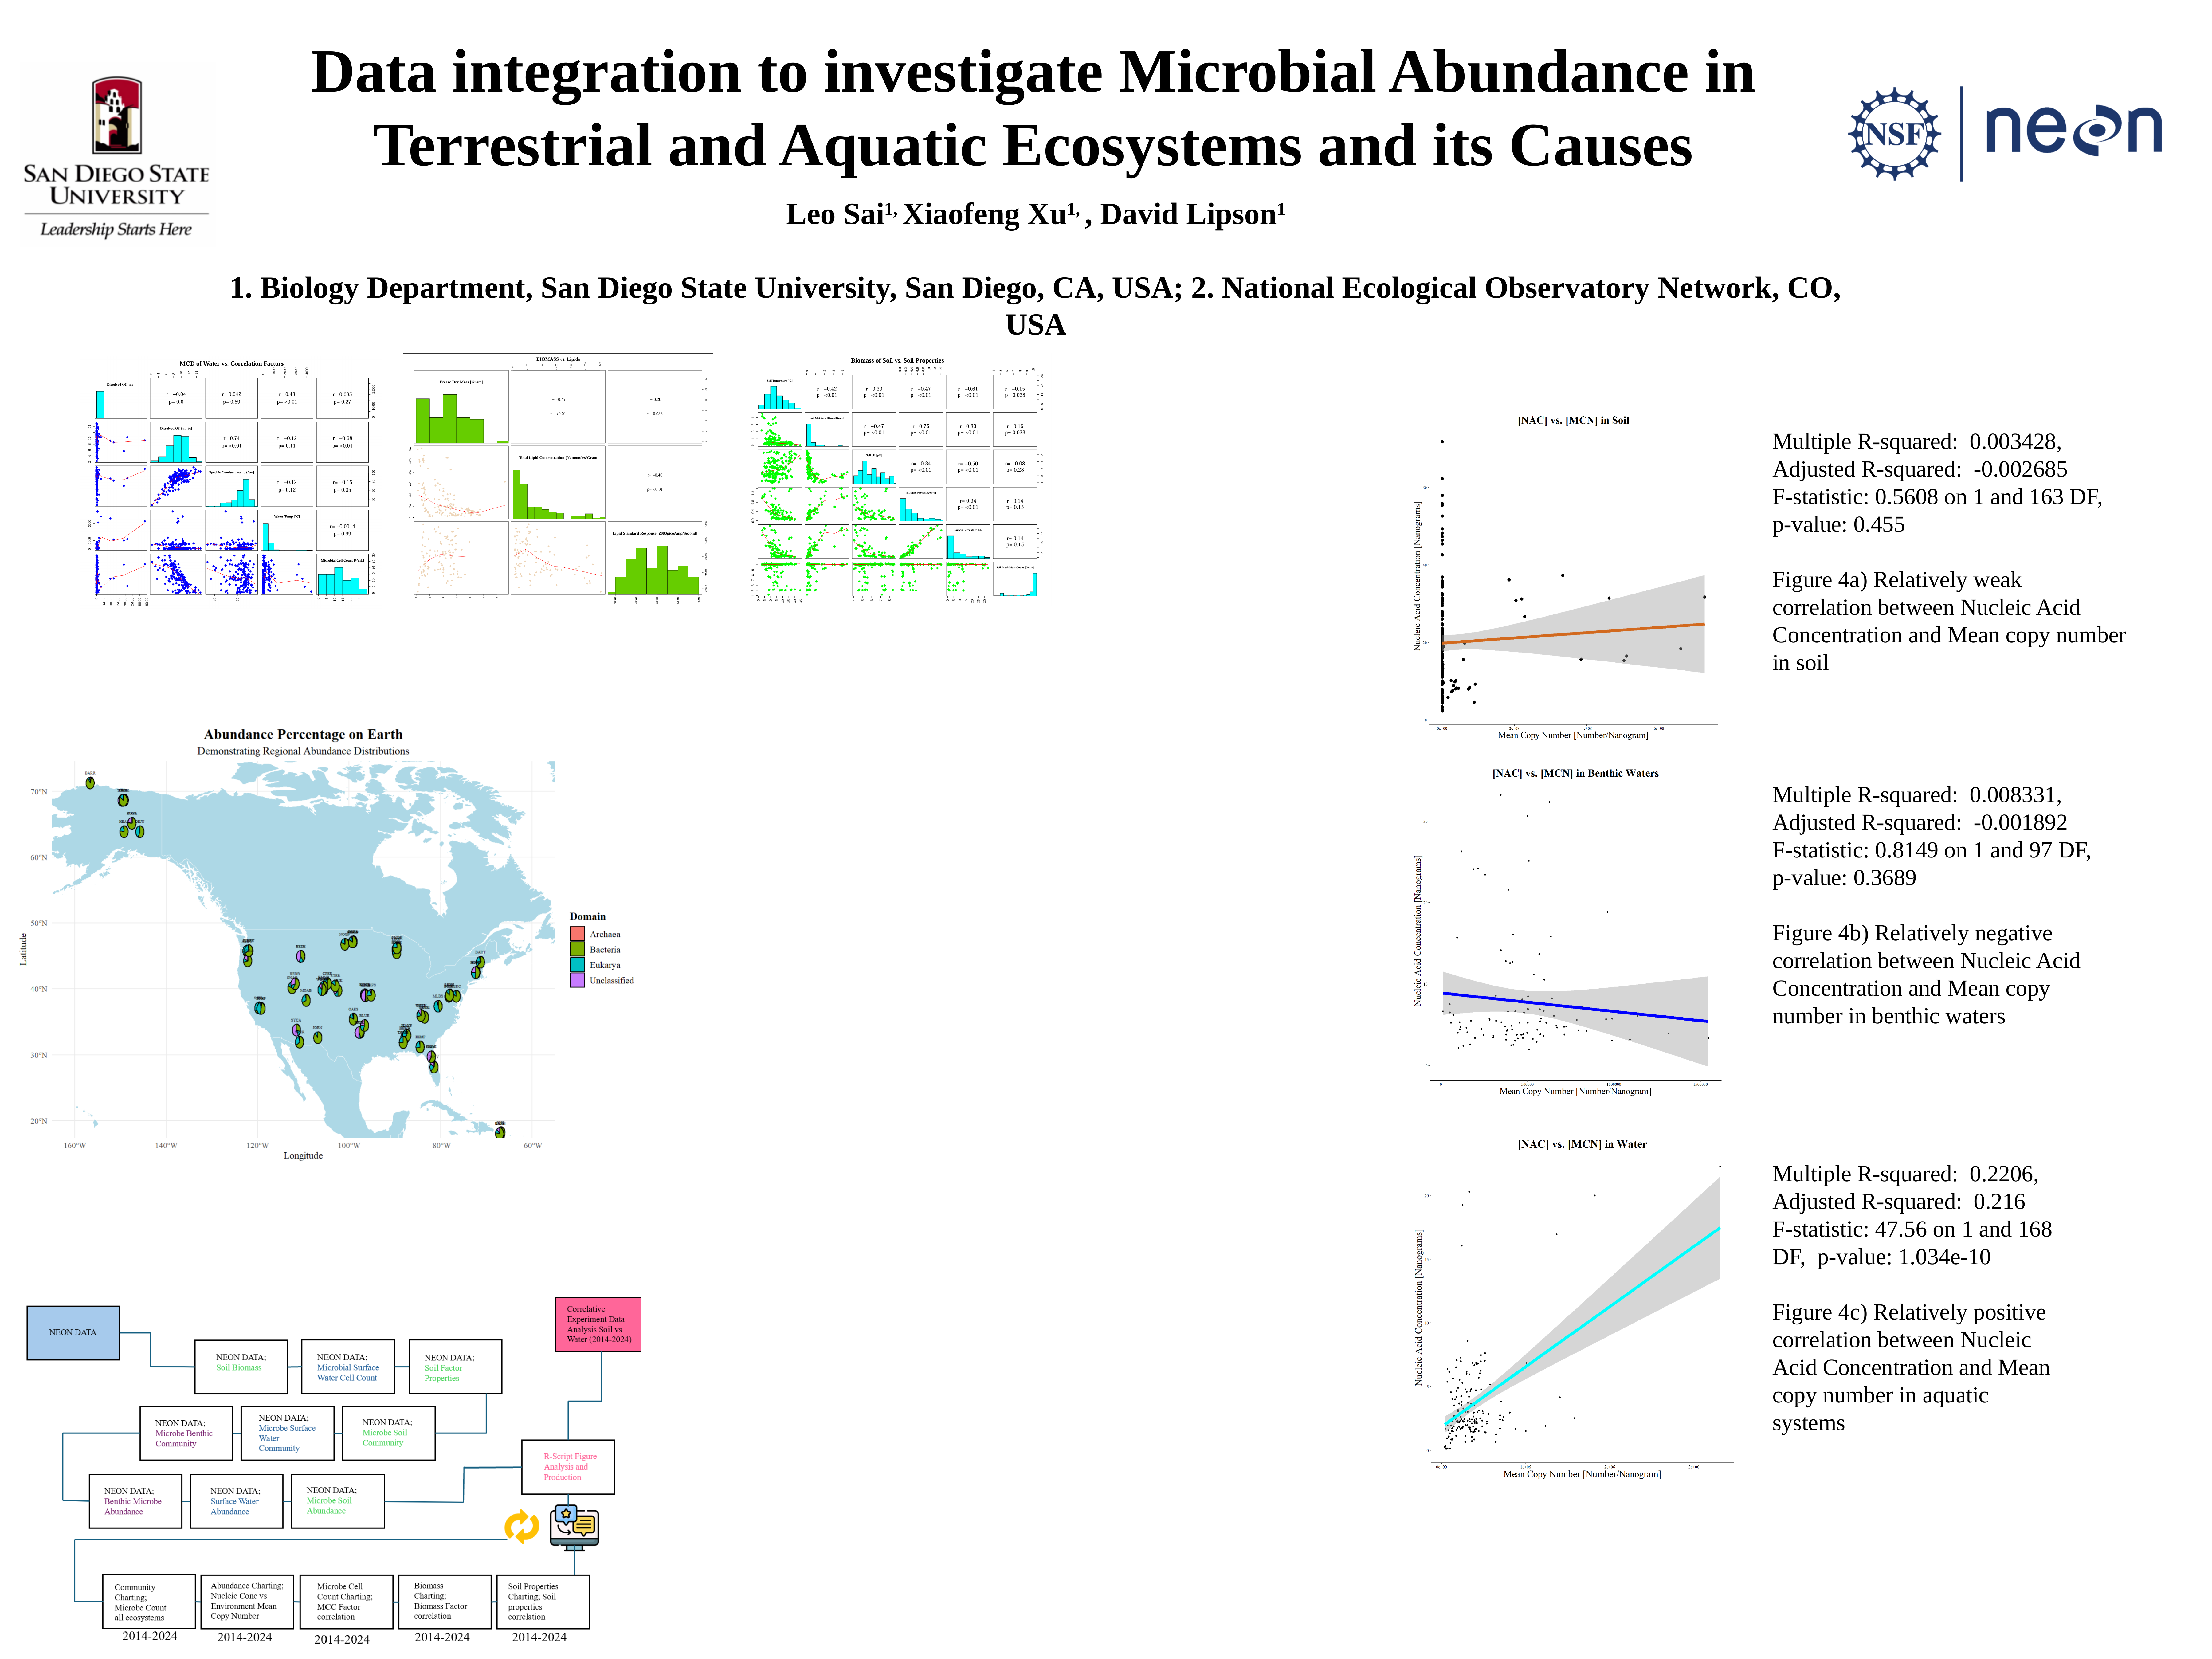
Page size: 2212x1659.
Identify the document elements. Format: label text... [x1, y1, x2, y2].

picture [20, 62, 216, 247]
picture [0, 1287, 642, 1649]
text_box Leo Sai1, Xiaofeng Xu1, , David Lipson1 1. Biology Department, San Diego State University, San Diego, CA, USA; 2. National Ecological Observatory Network, CO, USA [224, 191, 1848, 343]
picture [1848, 86, 2162, 182]
text_box Multiple R-squared: 0.008331, Adjusted R-squared: -0.001892 F-statistic: 0.8149 on 1 and 97 DF, p-value: 0.3689 Figure 4b) Relatively negative correlation between Nucleic Acid Concentration and Mean copy number in benthic waters [1768, 777, 2115, 1086]
picture [1412, 1137, 1735, 1480]
text_box Multiple R-squared: 0.003428, Adjusted R-squared: -0.002685 F-statistic: 0.5608 on 1 and 163 DF, p-value: 0.455 Figure 4a) Relatively weak correlation between Nucleic Acid Concentration and Mean copy number in soil [1768, 423, 2132, 677]
text_box Data integration to investigate Microbial Abundance in Terrestrial and Aquatic Ecosystems and its Causes [210, 28, 1857, 180]
picture [403, 353, 713, 606]
picture [80, 356, 383, 609]
picture [1412, 415, 1720, 741]
picture [743, 353, 1052, 606]
picture [17, 720, 642, 1173]
picture [1412, 767, 1723, 1099]
text_box Multiple R-squared: 0.2206, Adjusted R-squared: 0.216 F-statistic: 47.56 on 1 and 168 DF, p-value: 1.034e-10 Figure 4c) Relatively positive correlation between Nucleic Acid Concentration and Mean copy number in aquatic systems [1768, 1156, 2069, 1465]
